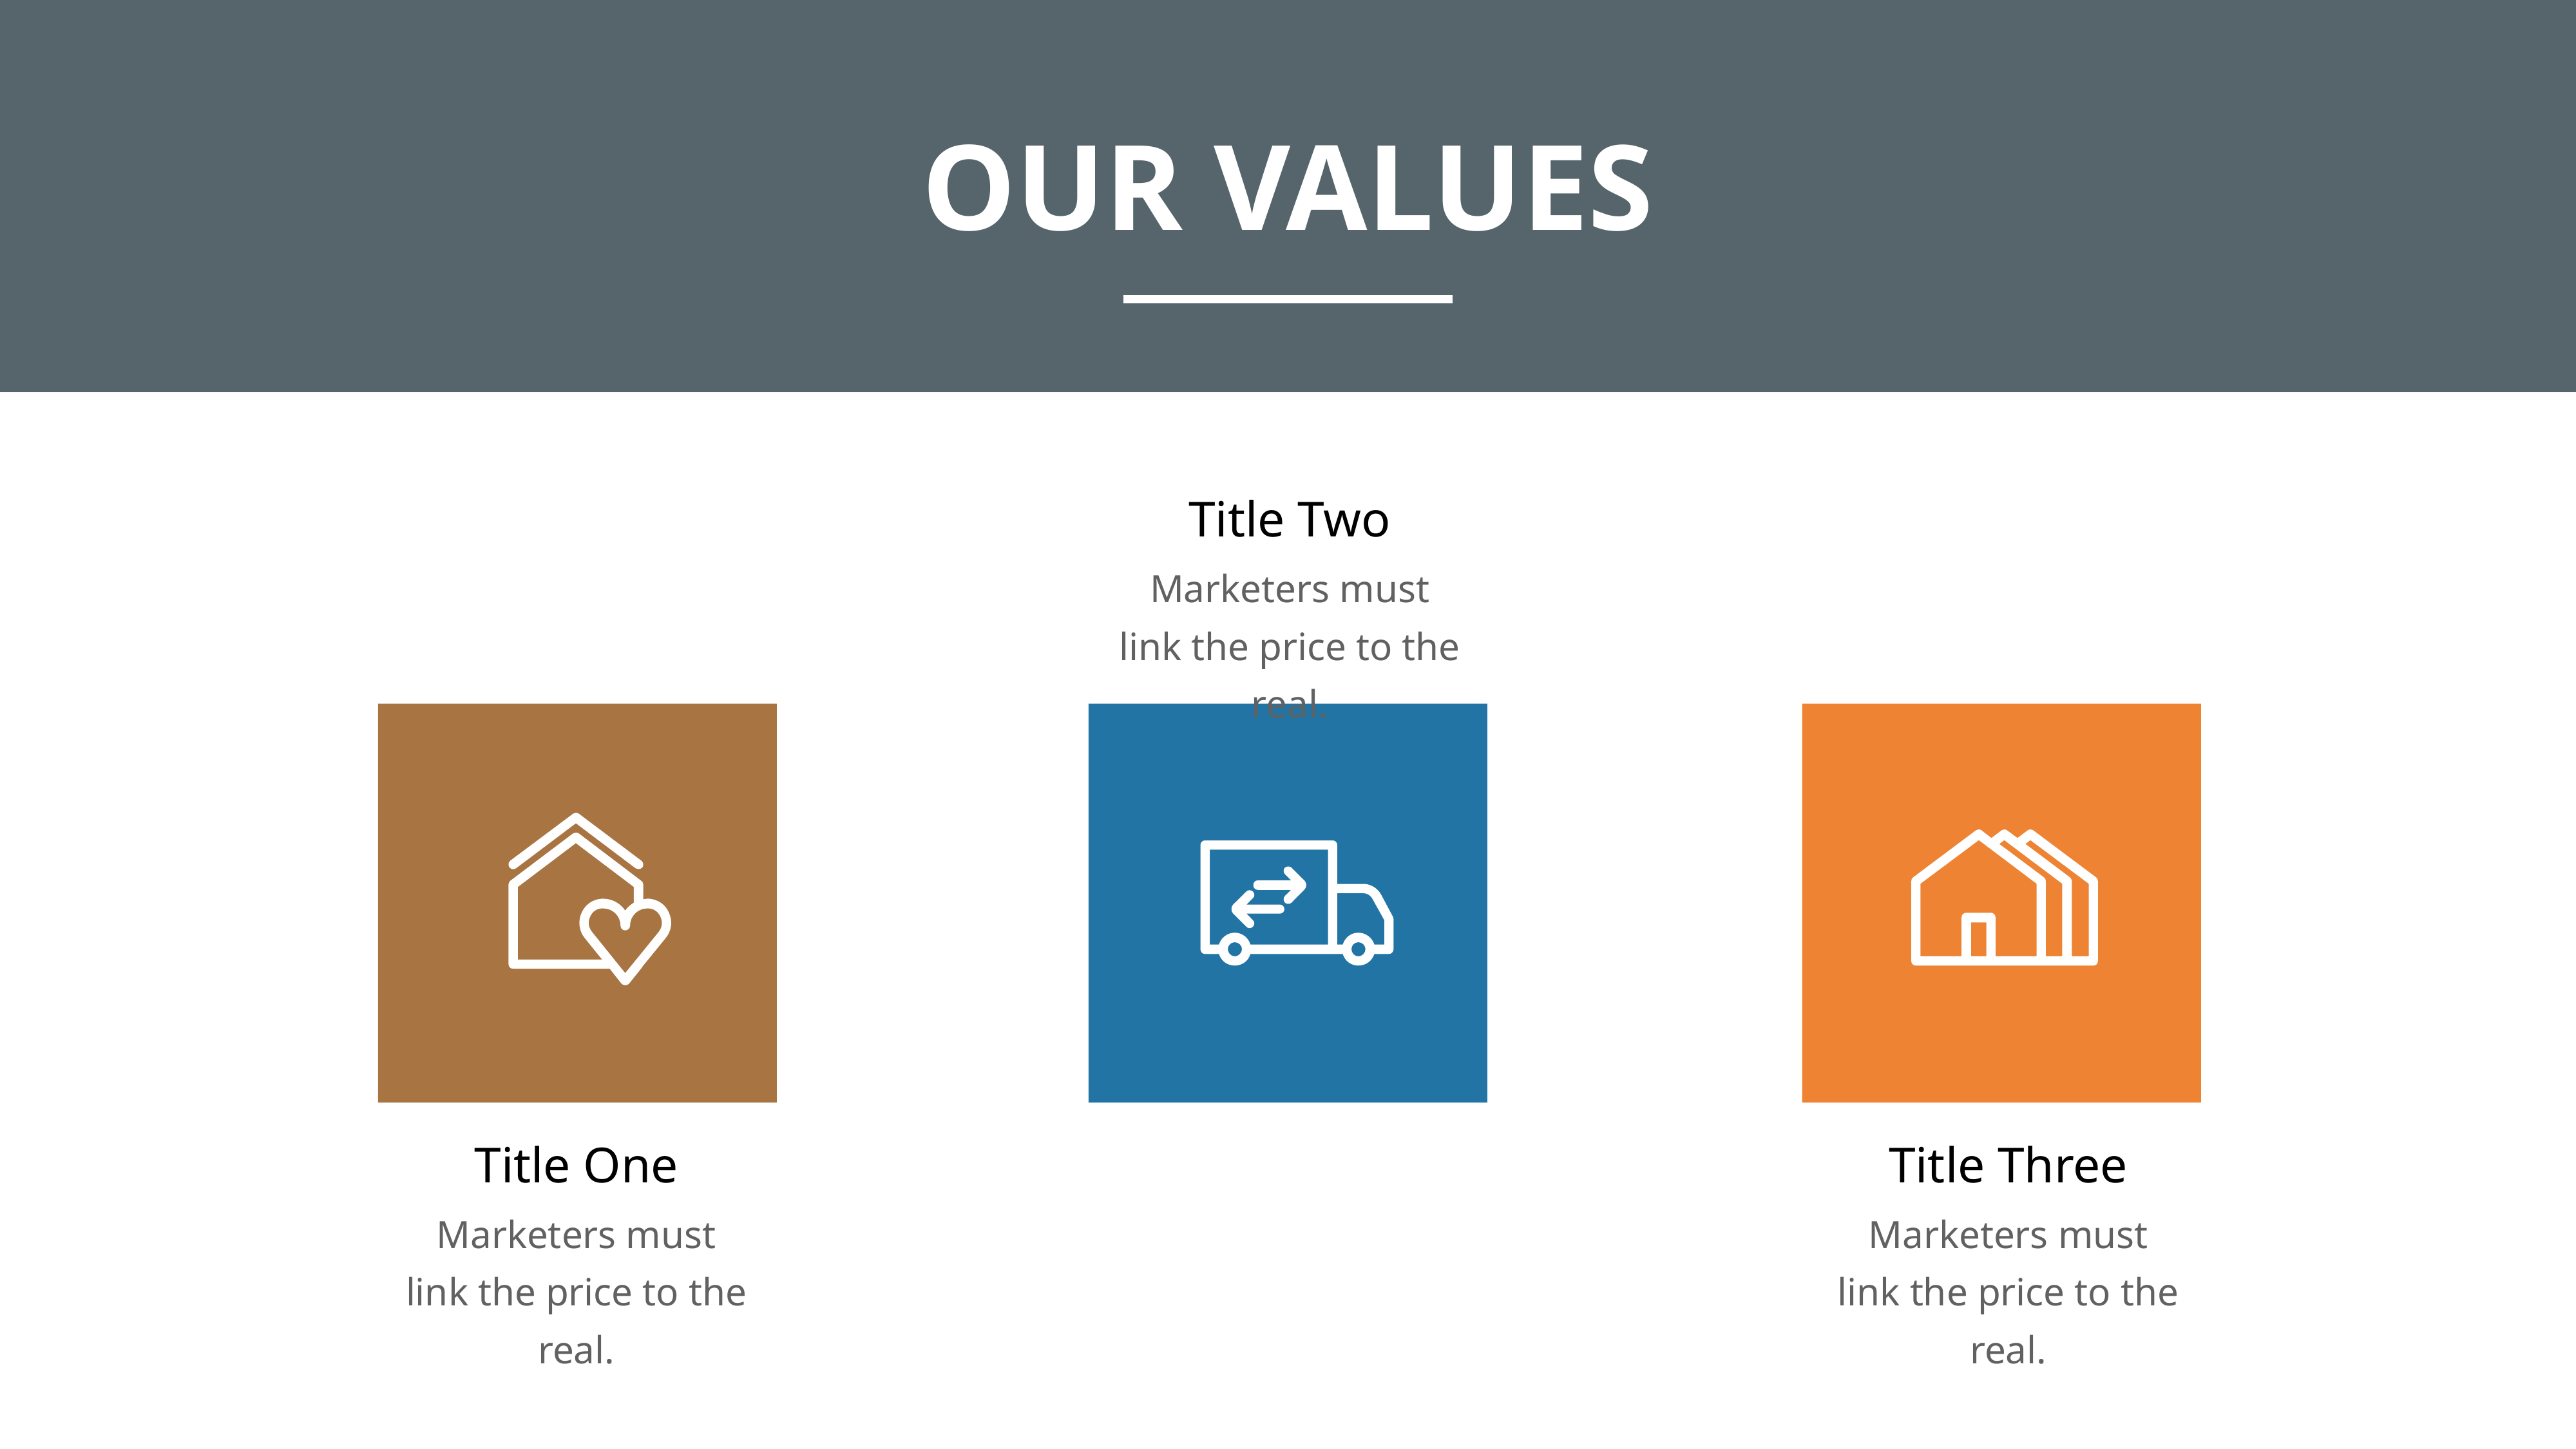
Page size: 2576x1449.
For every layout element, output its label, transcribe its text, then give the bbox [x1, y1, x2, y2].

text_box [1200, 840, 1394, 966]
text_box [377, 703, 778, 1103]
text_box Title One [464, 1130, 688, 1193]
text_box [1911, 829, 2098, 966]
text_box Marketers must link the price to the real. [1825, 1193, 2191, 1376]
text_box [508, 812, 672, 985]
text_box Marketers must link the price to the real. [1107, 547, 1473, 730]
text_box [0, 0, 2576, 393]
text_box [1802, 703, 2202, 1103]
text_box [1088, 703, 1488, 1103]
text_box Marketers must link the price to the real. [393, 1193, 759, 1376]
text_box Title Three [1879, 1130, 2137, 1193]
text_box OUR VALUES [838, 107, 1738, 259]
text_box Title Two [1179, 484, 1400, 547]
